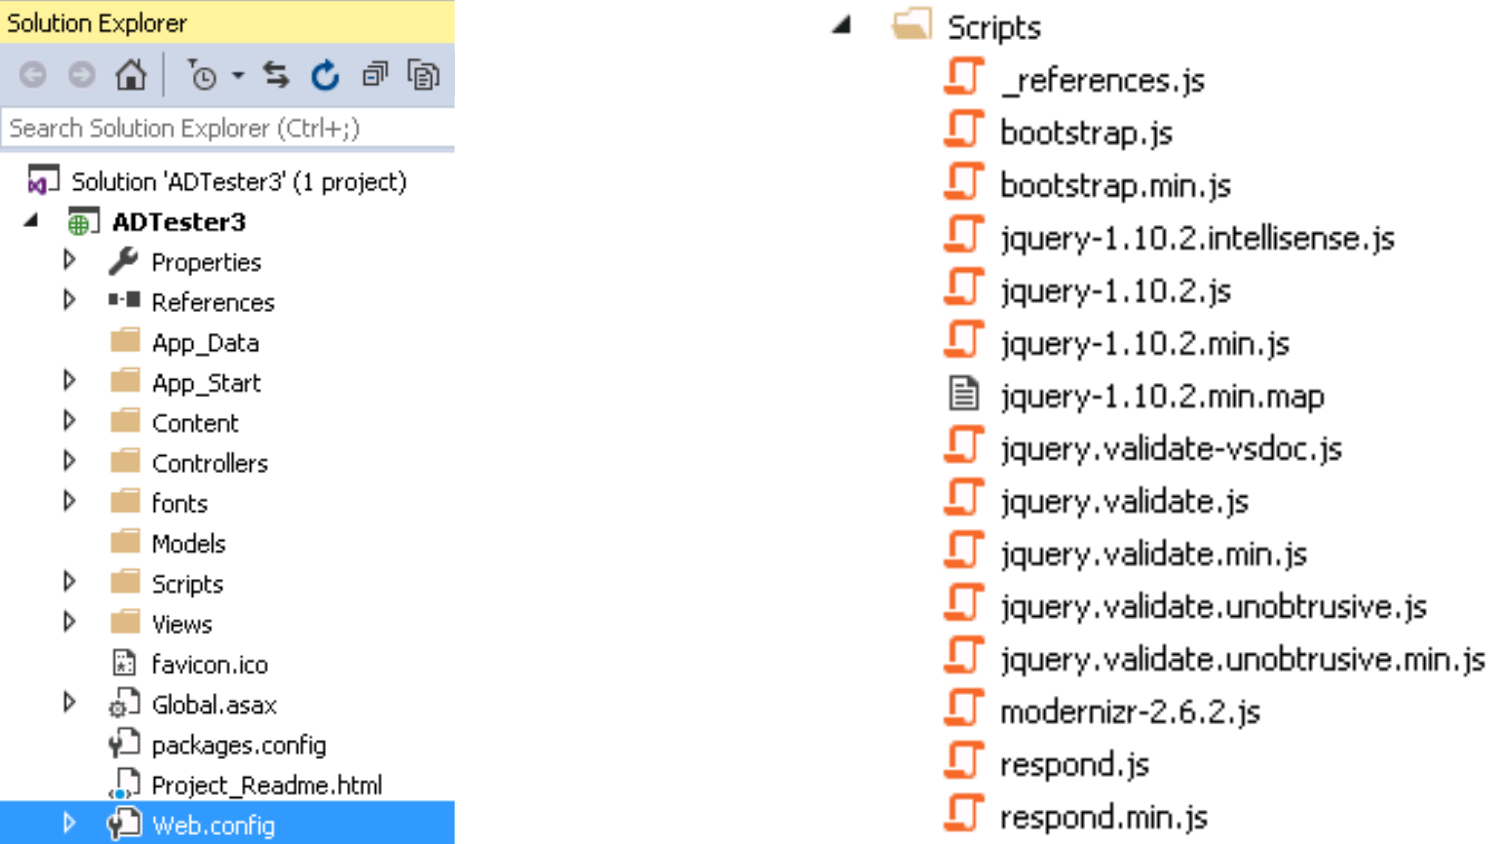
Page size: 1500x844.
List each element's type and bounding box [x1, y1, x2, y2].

picture [0, 0, 455, 844]
picture [819, 0, 1500, 844]
